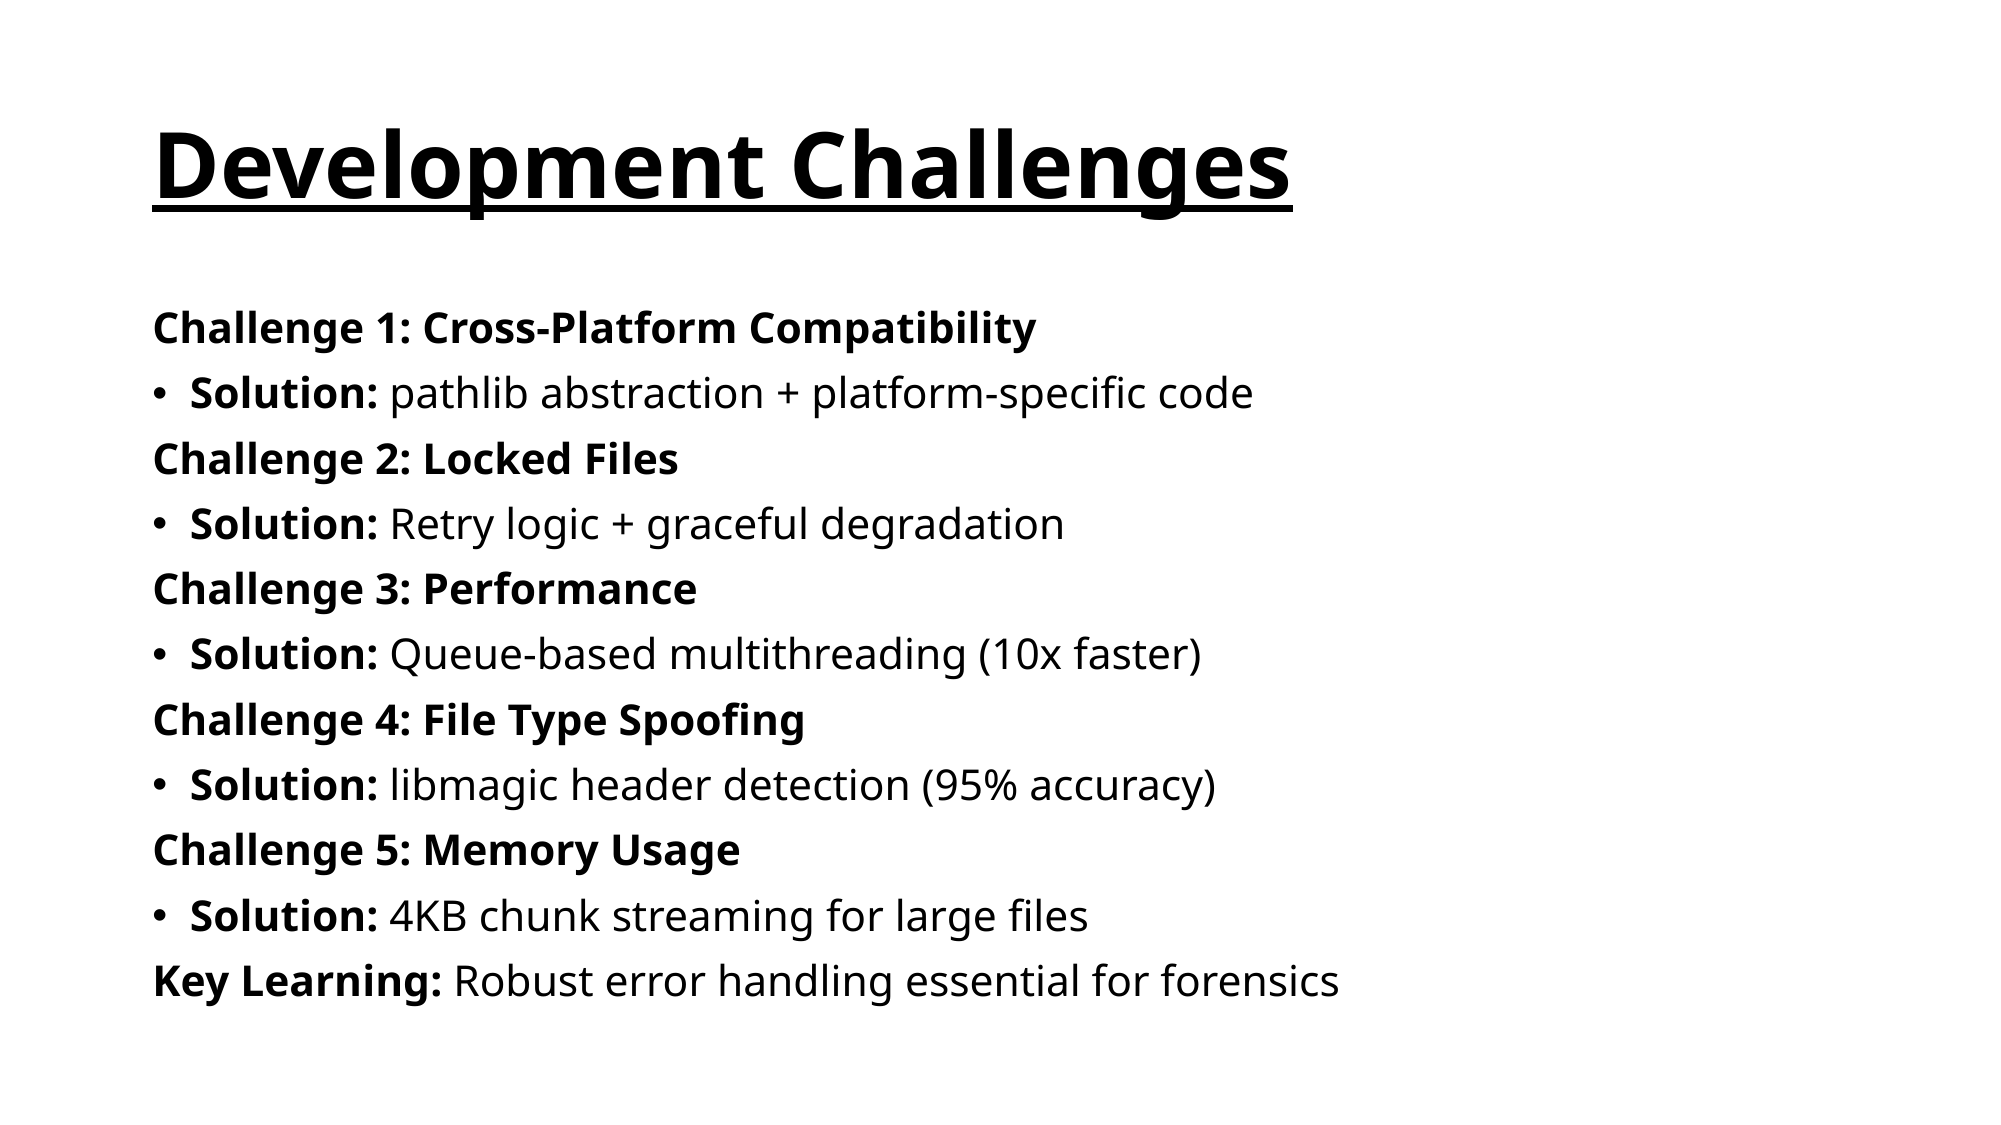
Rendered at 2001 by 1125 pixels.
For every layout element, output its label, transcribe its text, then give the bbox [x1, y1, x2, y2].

list Challenge 1: Cross-Platform Compatibility Solution: pathlib abstraction + platform-specific code Challenge 2: Locked Files Solution: Retry logic + graceful degradation Challenge 3: Performance Solution: Queue-based multithreading (10x faster) Challenge 4: File Type Spoofing Solution: libmagic header detection (95% accuracy) Challenge 5: Memory Usage Solution: 4KB chunk streaming for large files Key Learning: Robust error handling essential for forensics [137, 299, 1863, 1014]
title Development Challenges [137, 59, 1863, 278]
